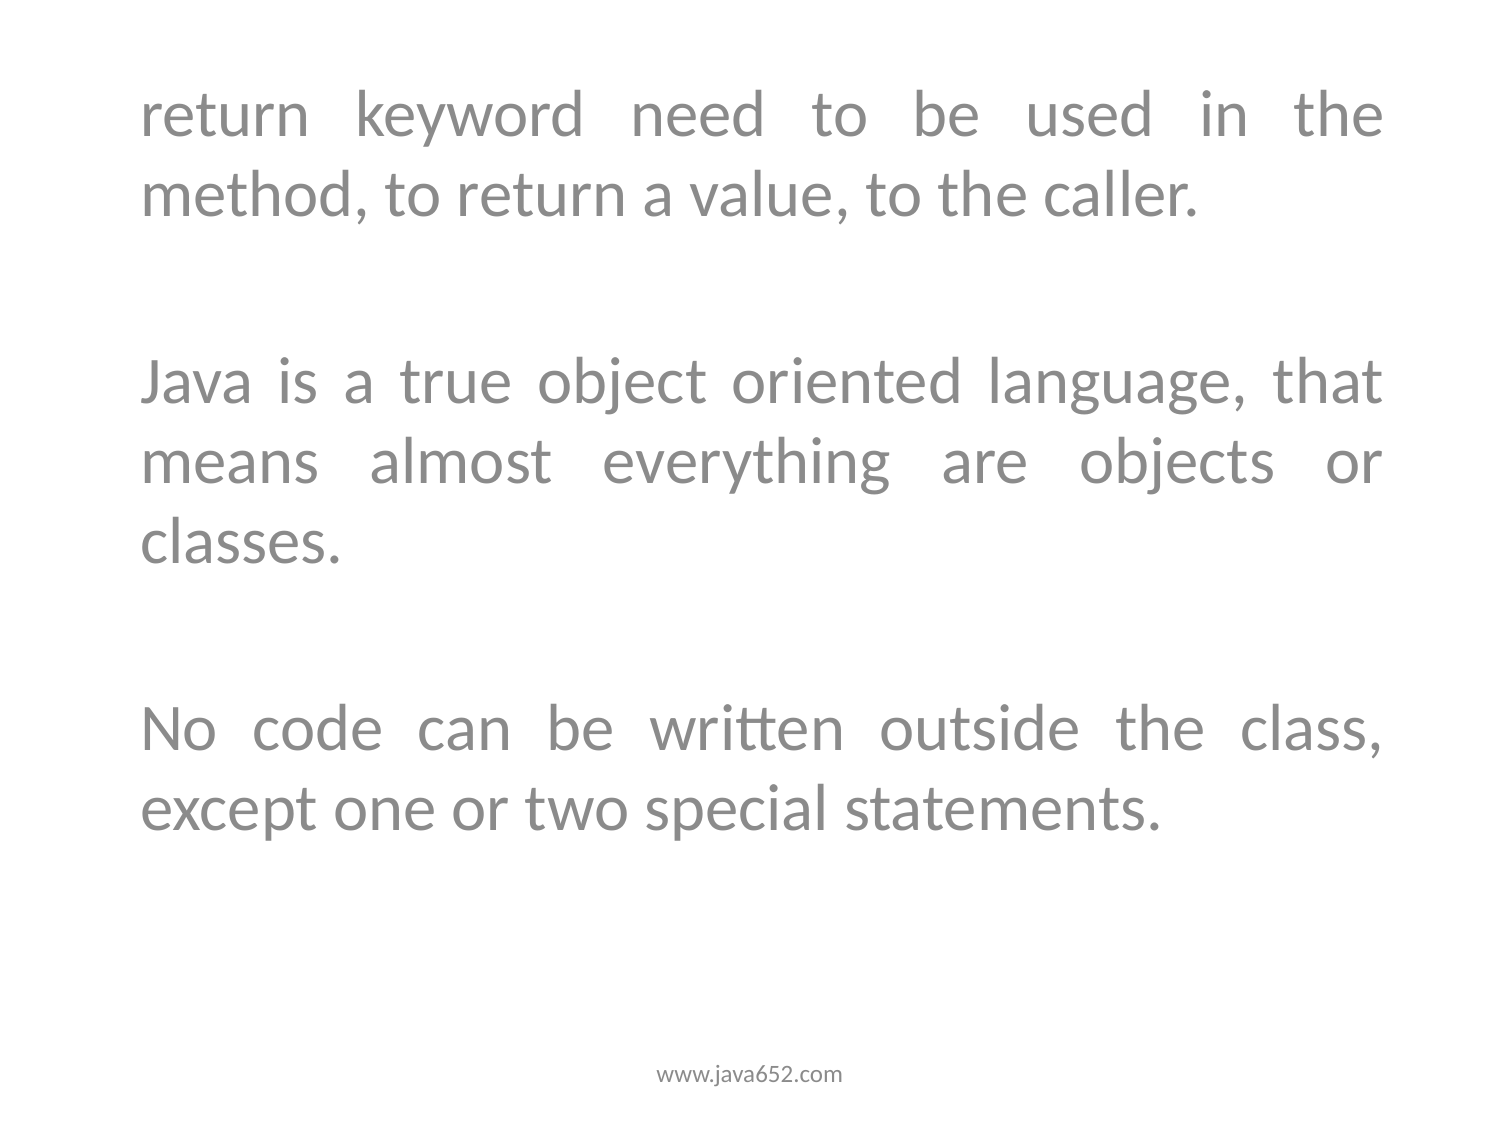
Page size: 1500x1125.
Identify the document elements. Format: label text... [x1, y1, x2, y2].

footer www.java652.com [512, 1042, 988, 1103]
subtitle return keyword need to be used in the method, to return a value, to the caller. Java is a true object oriented language, that means almost everything are objects or classes. No code can be written outside the class, except one or two special statements. [125, 62, 1400, 1063]
